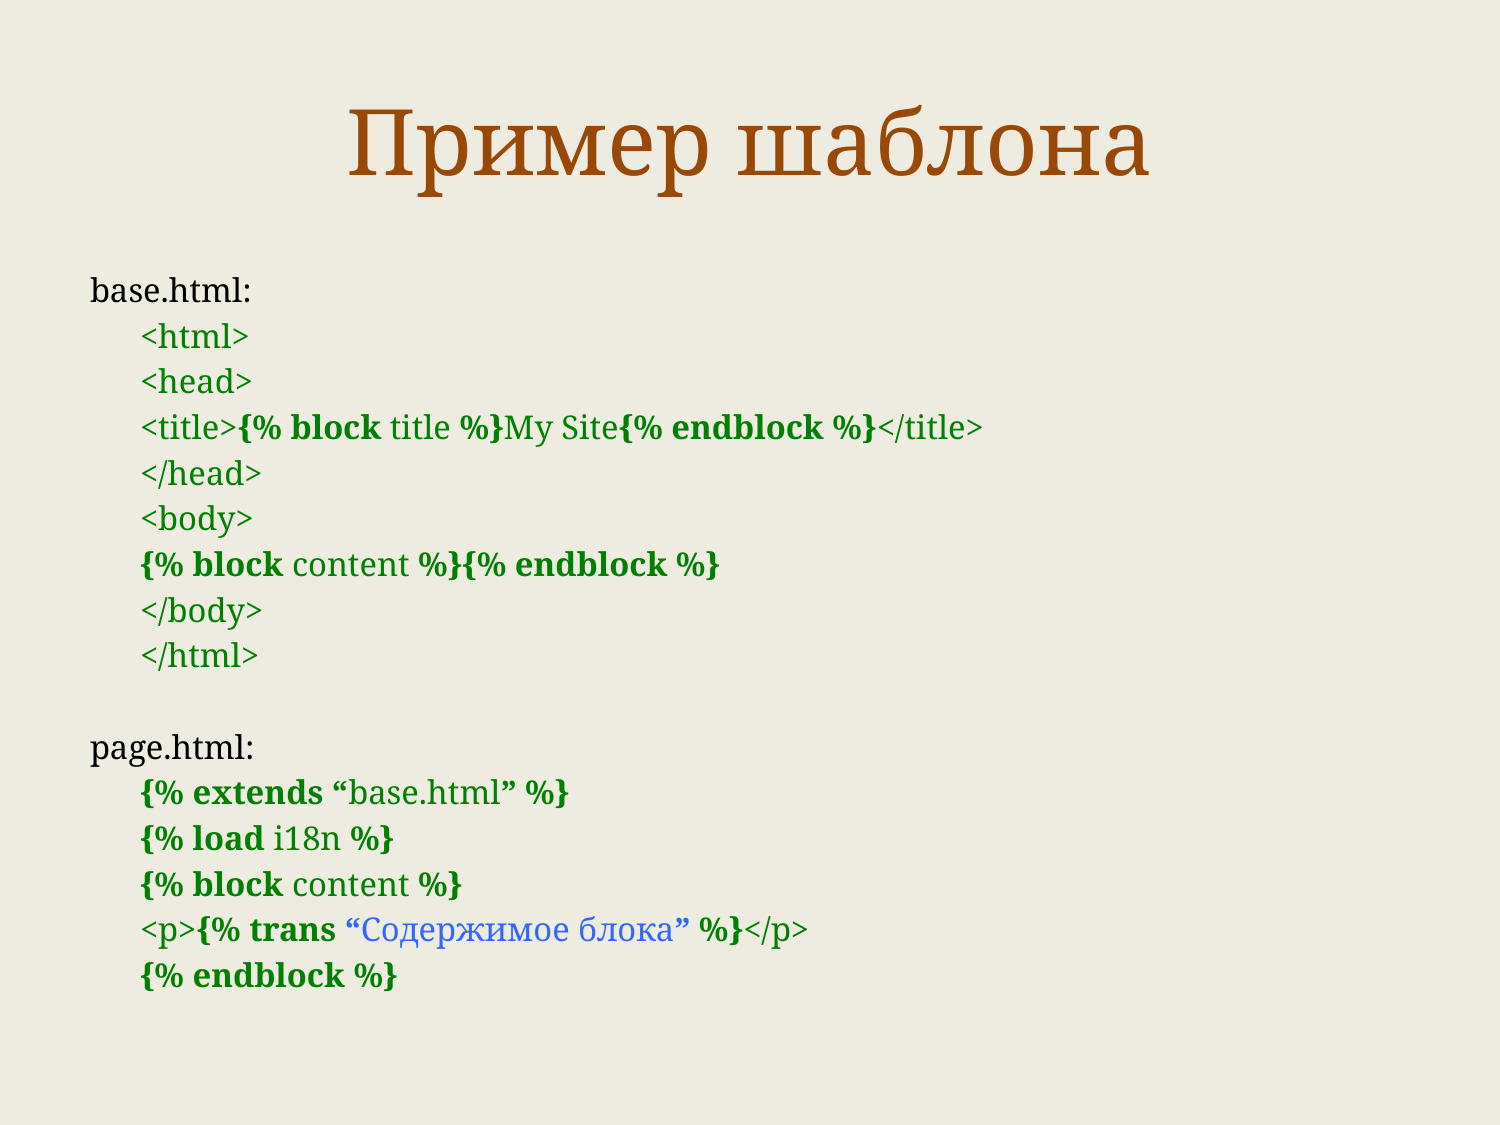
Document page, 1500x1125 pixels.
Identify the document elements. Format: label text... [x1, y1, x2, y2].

list base.html: <html> <head> <title>{% block title %}My Site{% endblock %}</title> </head> <body> {% block content %}{% endblock %} </body> </html> page.html: {% extends “base.html” %} {% load i18n %} {% block content %} <p>{% trans “Содержимое блока” %}</p> {% endblock %} [75, 262, 1425, 1005]
title Пример шаблона [75, 45, 1425, 233]
